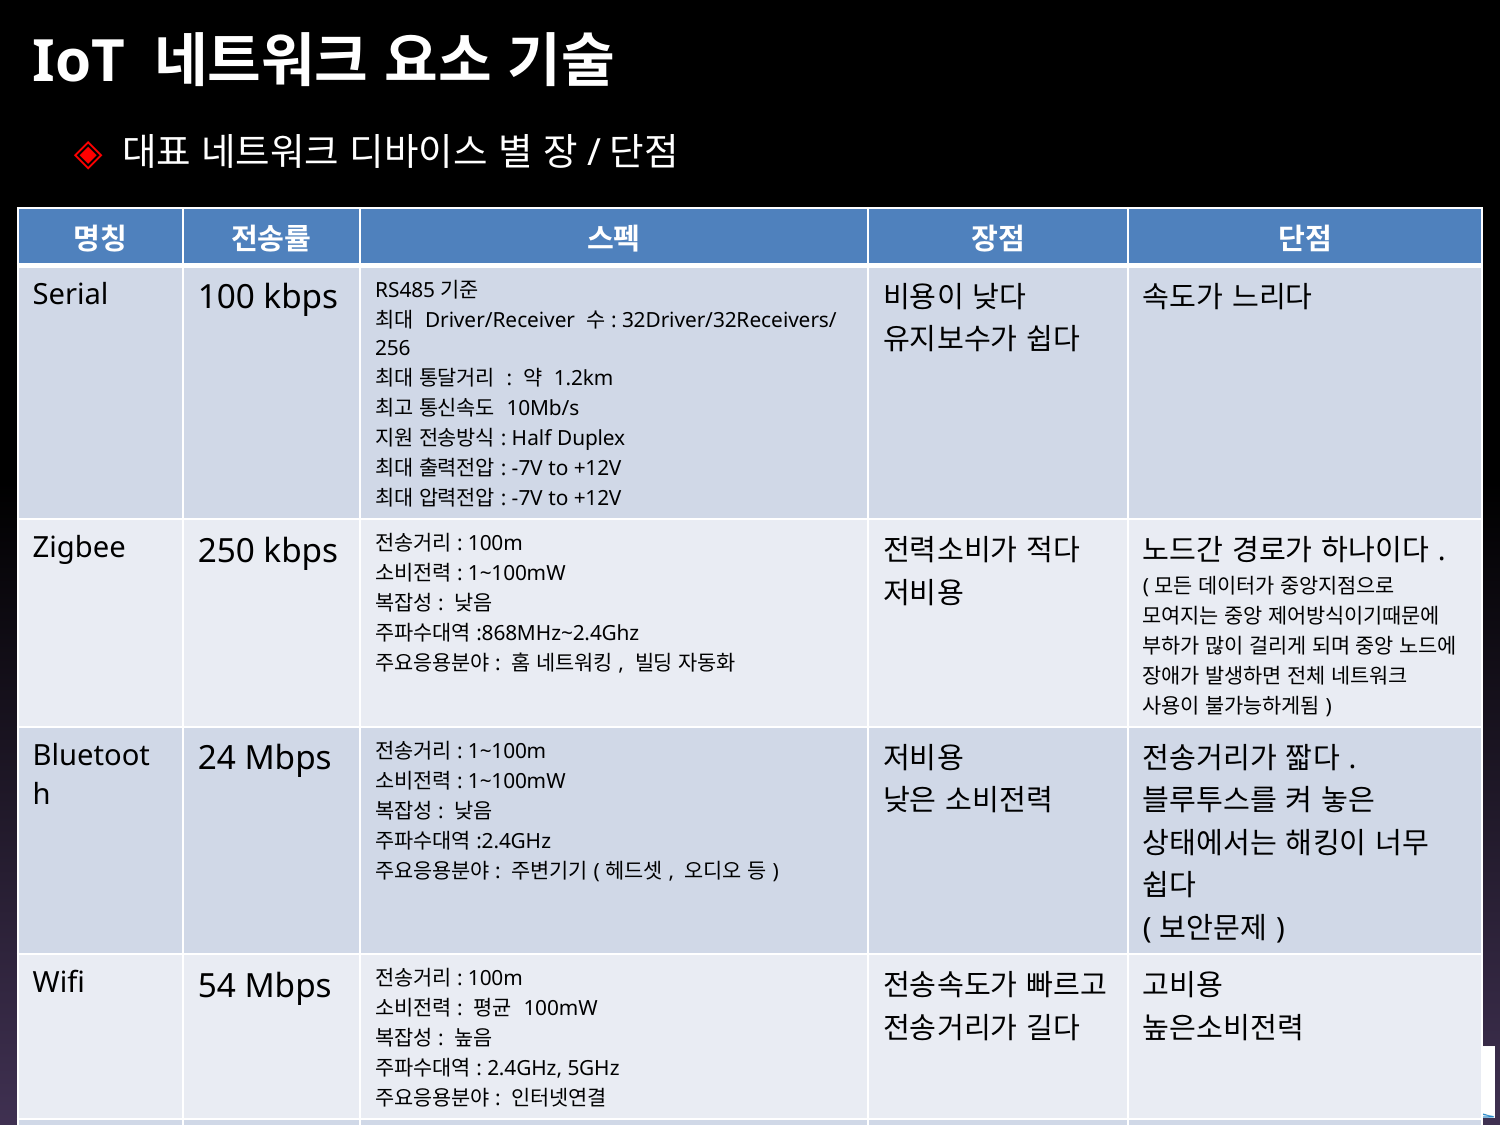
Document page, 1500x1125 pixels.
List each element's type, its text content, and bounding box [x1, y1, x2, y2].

table_cell 250 kbps [184, 520, 359, 726]
table_cell 24 Mbps [184, 728, 359, 953]
table_cell 전송속도가 빠르고 전송거리가 길다 [869, 955, 1127, 1118]
table_cell 비용이 낮다 유지보수가 쉽다 [869, 268, 1127, 518]
table_cell Ethernet [19, 1120, 182, 1125]
table_cell Bluetooth [19, 728, 182, 953]
table_cell Wifi [19, 955, 182, 1118]
table_cell Zigbee [19, 520, 182, 726]
table_cell 전송거리가 짧다. 블루투스를 켜 놓은 상태에서는 해킹이 너무 쉽다 (보안문제) [1129, 728, 1481, 953]
table_cell 전송거리: 1~100m 소비전력: 1~100mW 복잡성: 낮음 주파수대역:2.4GHz 주요응용분야: 주변기기(헤드셋, 오디오 등) [361, 728, 867, 953]
table_header 전송률 [184, 209, 359, 263]
table_cell 100 kbps [184, 268, 359, 518]
title IoT 네트워크 요소 기술 [17, 11, 1471, 106]
table_cell 10~1000 Mbps [184, 1120, 359, 1125]
table_cell 저비용 낮은 소비전력 [869, 728, 1127, 953]
table_cell 보안성 우수 단순함 저비용 [869, 1120, 1127, 1125]
table_cell 54 Mbps [184, 955, 359, 1118]
table_cell 전력소비가 적다 저비용 [869, 520, 1127, 726]
picture [1483, 1046, 1495, 1118]
table_cell 전송거리: 100m 소비전력: 1~100mW 복잡성: 낮음 주파수대역:868MHz~2.4Ghz 주요응용분야: 홈 네트워킹, 빌딩 자동화 [361, 520, 867, 726]
table_cell 노드간 경로가 하나이다. (모든 데이터가 중앙지점으로 모여지는 중앙 제어방식이기때문에 부하가 많이 걸리게 되며 중앙 노드에 장애가 발생하면 전체 네트워크 사용이 불가능하게됨) [1129, 520, 1481, 726]
table_cell Serial [19, 268, 182, 518]
table_header 단점 [1129, 209, 1481, 263]
table_cell 전송거리: 100m 소비전력: 평균 100mW 복잡성: 높음 주파수대역: 2.4GHz, 5GHz 주요응용분야: 인터넷연결 [361, 955, 867, 1118]
table_header 명칭 [19, 209, 182, 263]
table_header 스펙 [361, 209, 867, 263]
table_cell RS485기준 최대 Driver/Receiver 수: 32Driver/32Receivers/256 최대 통달거리 : 약 1.2km 최고 통신속도 10Mb/s 지원 전송방식: Half Duplex 최대 출력전압: -7V to +12V 최대 압력전압: -7V to +12V [361, 268, 867, 518]
table_header 장점 [869, 209, 1127, 263]
list ◈ 대표 네트워크 디바이스 별 장/단점 [17, 120, 1483, 207]
table_cell 중간이 단절되면 모든 통신이 중단된다. [1129, 1120, 1481, 1125]
table_cell 고비용 높은소비전력 [1129, 955, 1481, 1118]
table_cell 전송거리: 100m이상 [361, 1120, 867, 1125]
table_cell 속도가 느리다 [1129, 268, 1481, 518]
